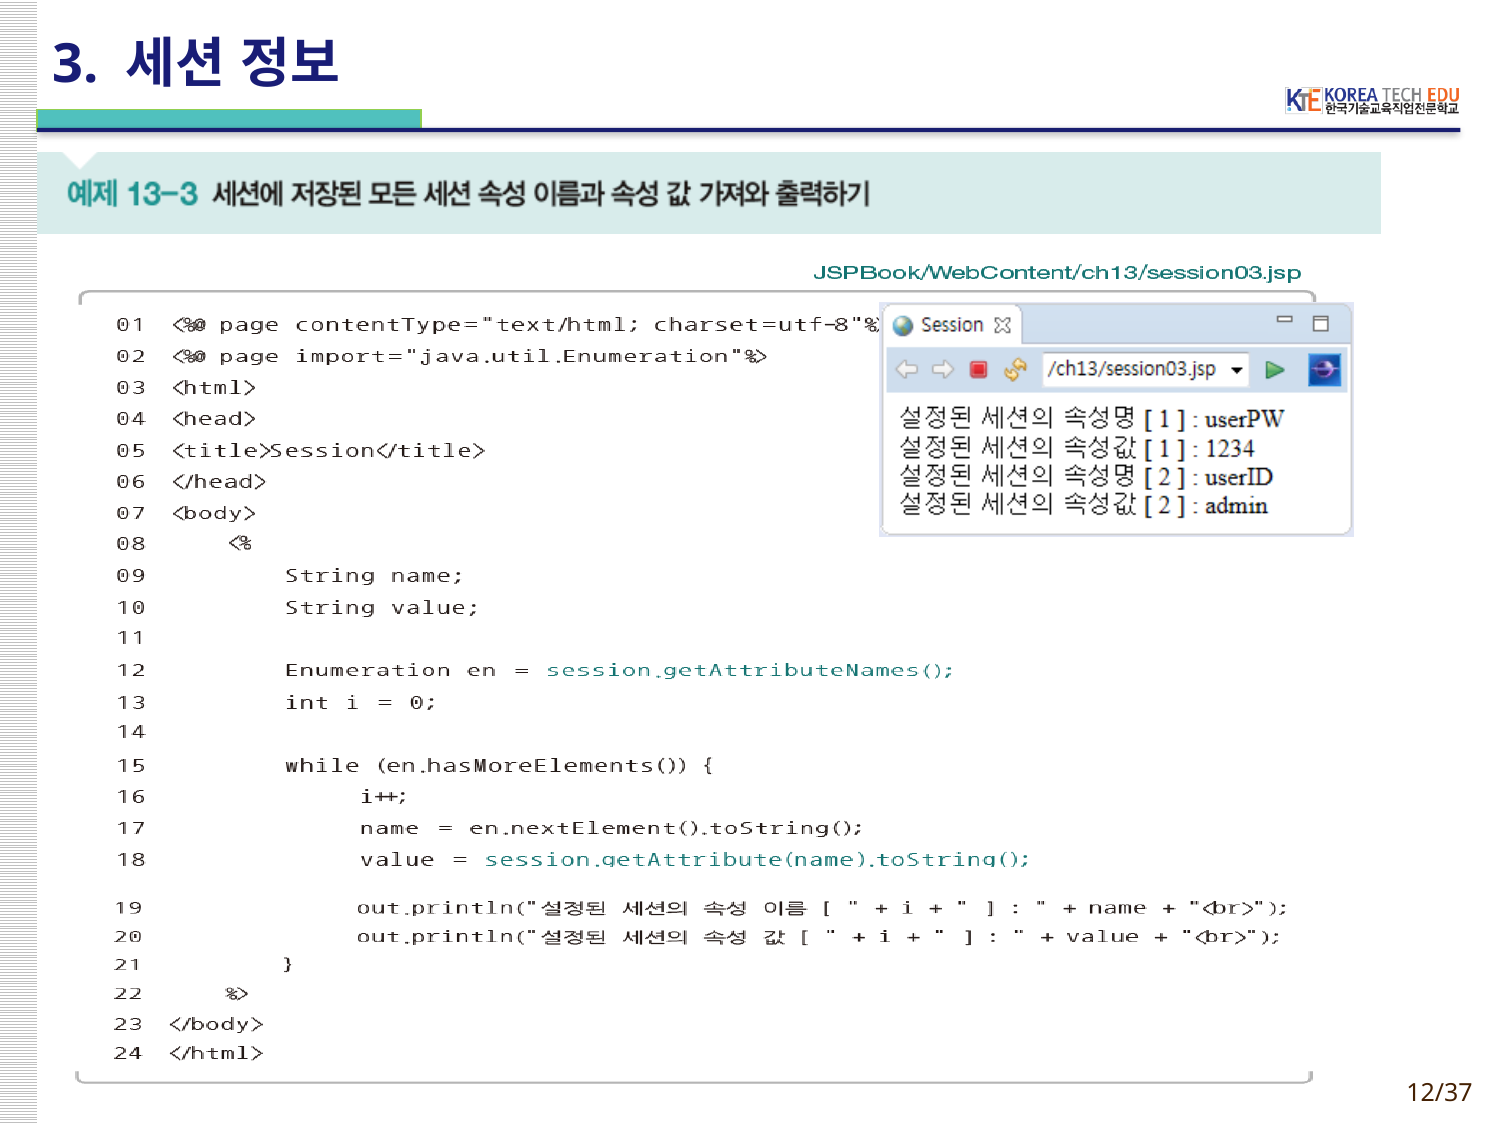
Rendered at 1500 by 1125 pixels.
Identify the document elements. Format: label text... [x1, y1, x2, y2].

title 3. 세션 정보 [37, 13, 1278, 109]
picture [1281, 80, 1464, 119]
picture [37, 152, 1381, 235]
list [879, 302, 1354, 538]
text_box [64, 255, 1330, 1091]
